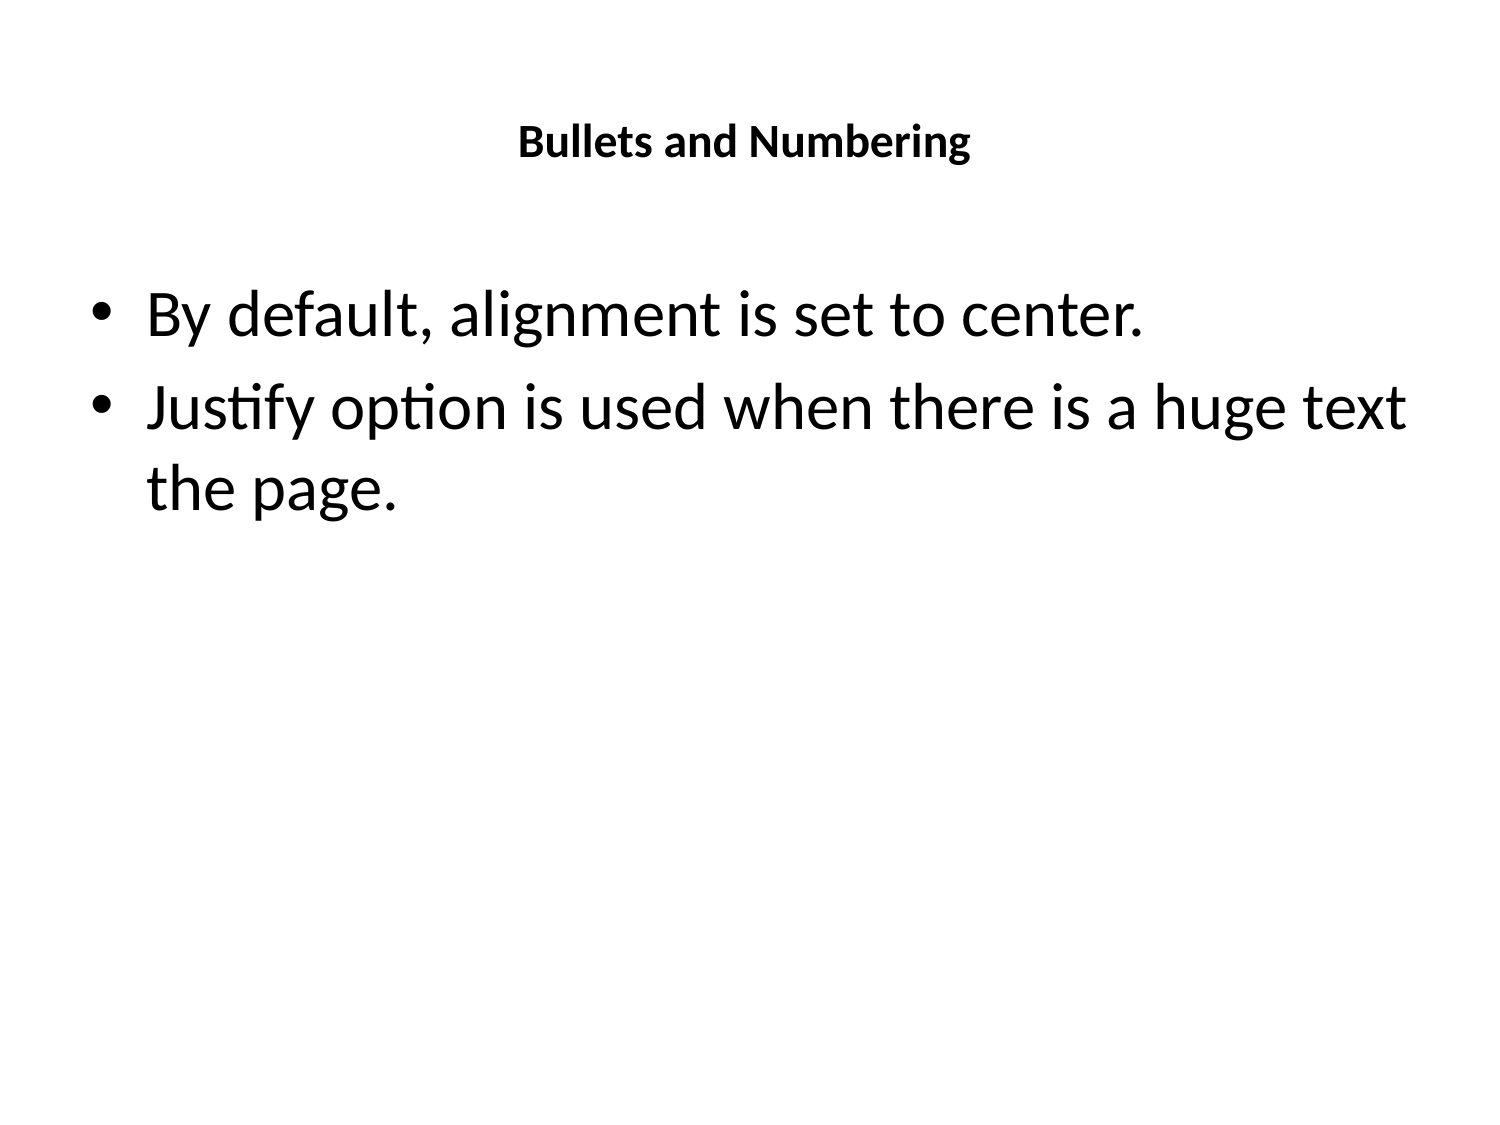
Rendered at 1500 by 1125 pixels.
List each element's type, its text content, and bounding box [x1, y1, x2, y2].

title Bullets and Numbering [75, 45, 1425, 233]
list By default, alignment is set to center. Justify option is used when there is a huge text the page. [75, 262, 1425, 1005]
